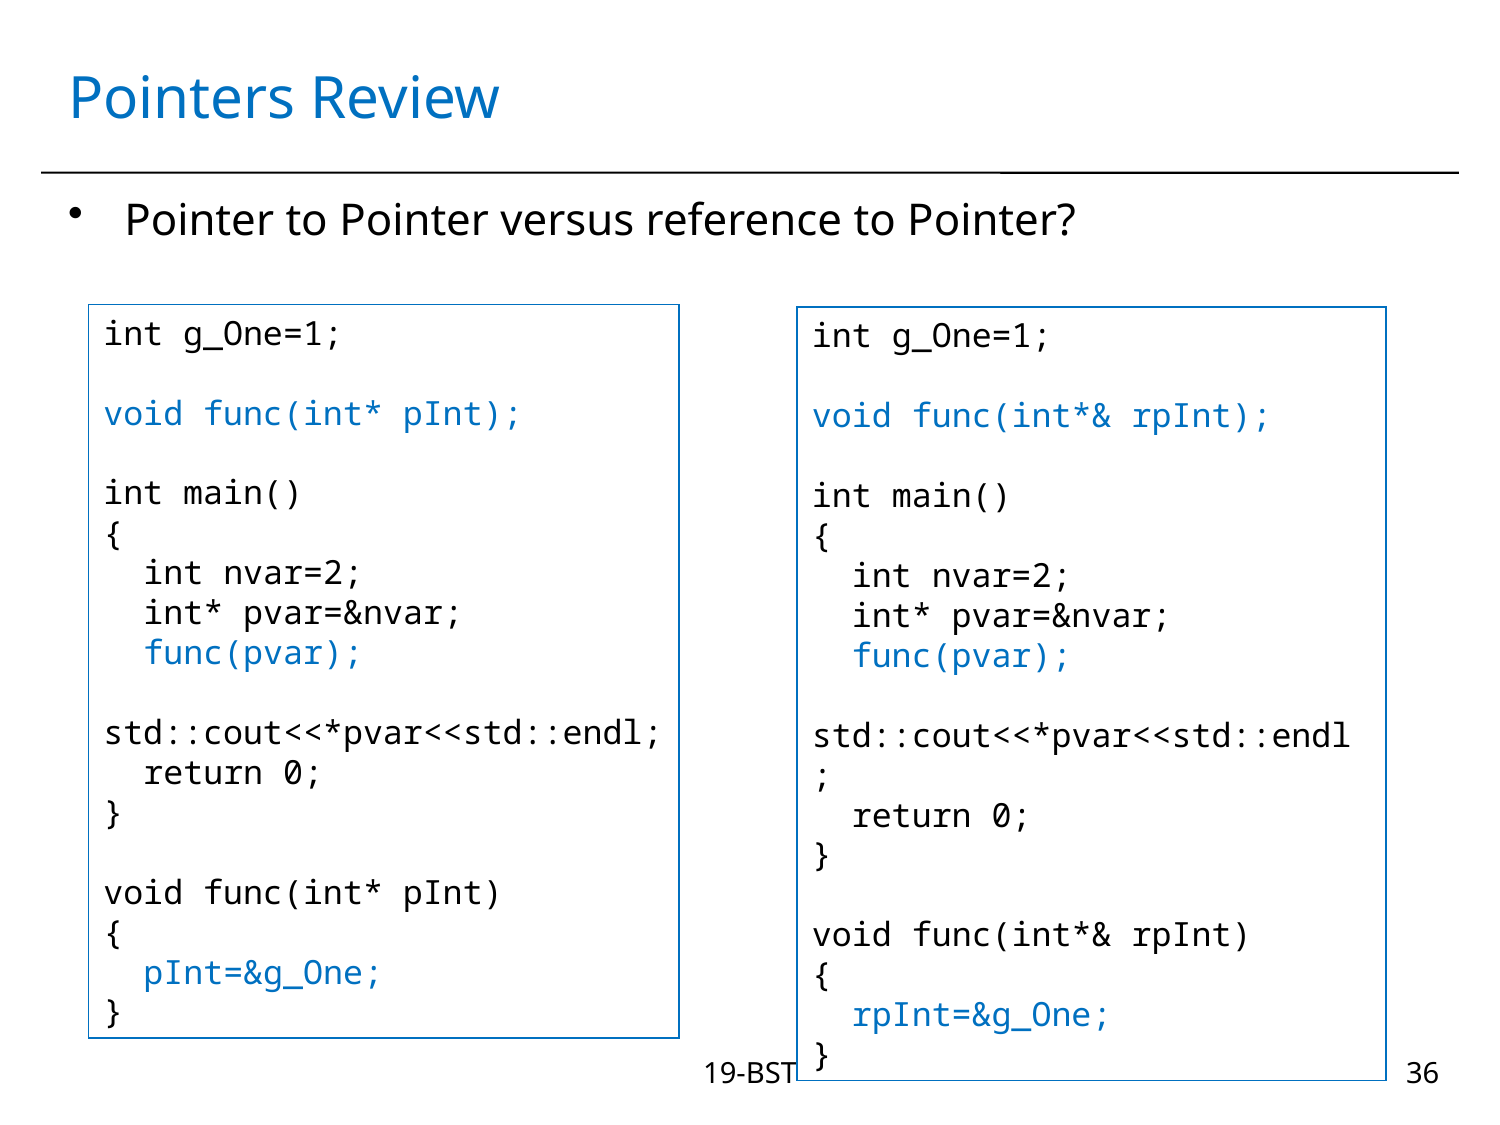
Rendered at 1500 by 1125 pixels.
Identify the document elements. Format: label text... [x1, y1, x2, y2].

text_box int g_One=1; void func(int*& rpInt); int main() { int nvar=2; int* pvar=&nvar; func(pvar); std::cout<<*pvar<<std::endl; return 0; } void func(int*& rpInt) { rpInt=&g_One; } [797, 307, 1386, 1081]
text_box int g_One=1; void func(int* pInt); int main() { int nvar=2; int* pvar=&nvar; func(pvar); std::cout<<*pvar<<std::endl; return 0; } void func(int* pInt) { pInt=&g_One; } [88, 304, 680, 1038]
slide_number 36 [1104, 1046, 1455, 1125]
list Pointer to Pointer versus reference to Pointer? [52, 184, 1448, 256]
footer 19-BST [502, 1046, 999, 1125]
title Pointers Review [52, 30, 1448, 159]
